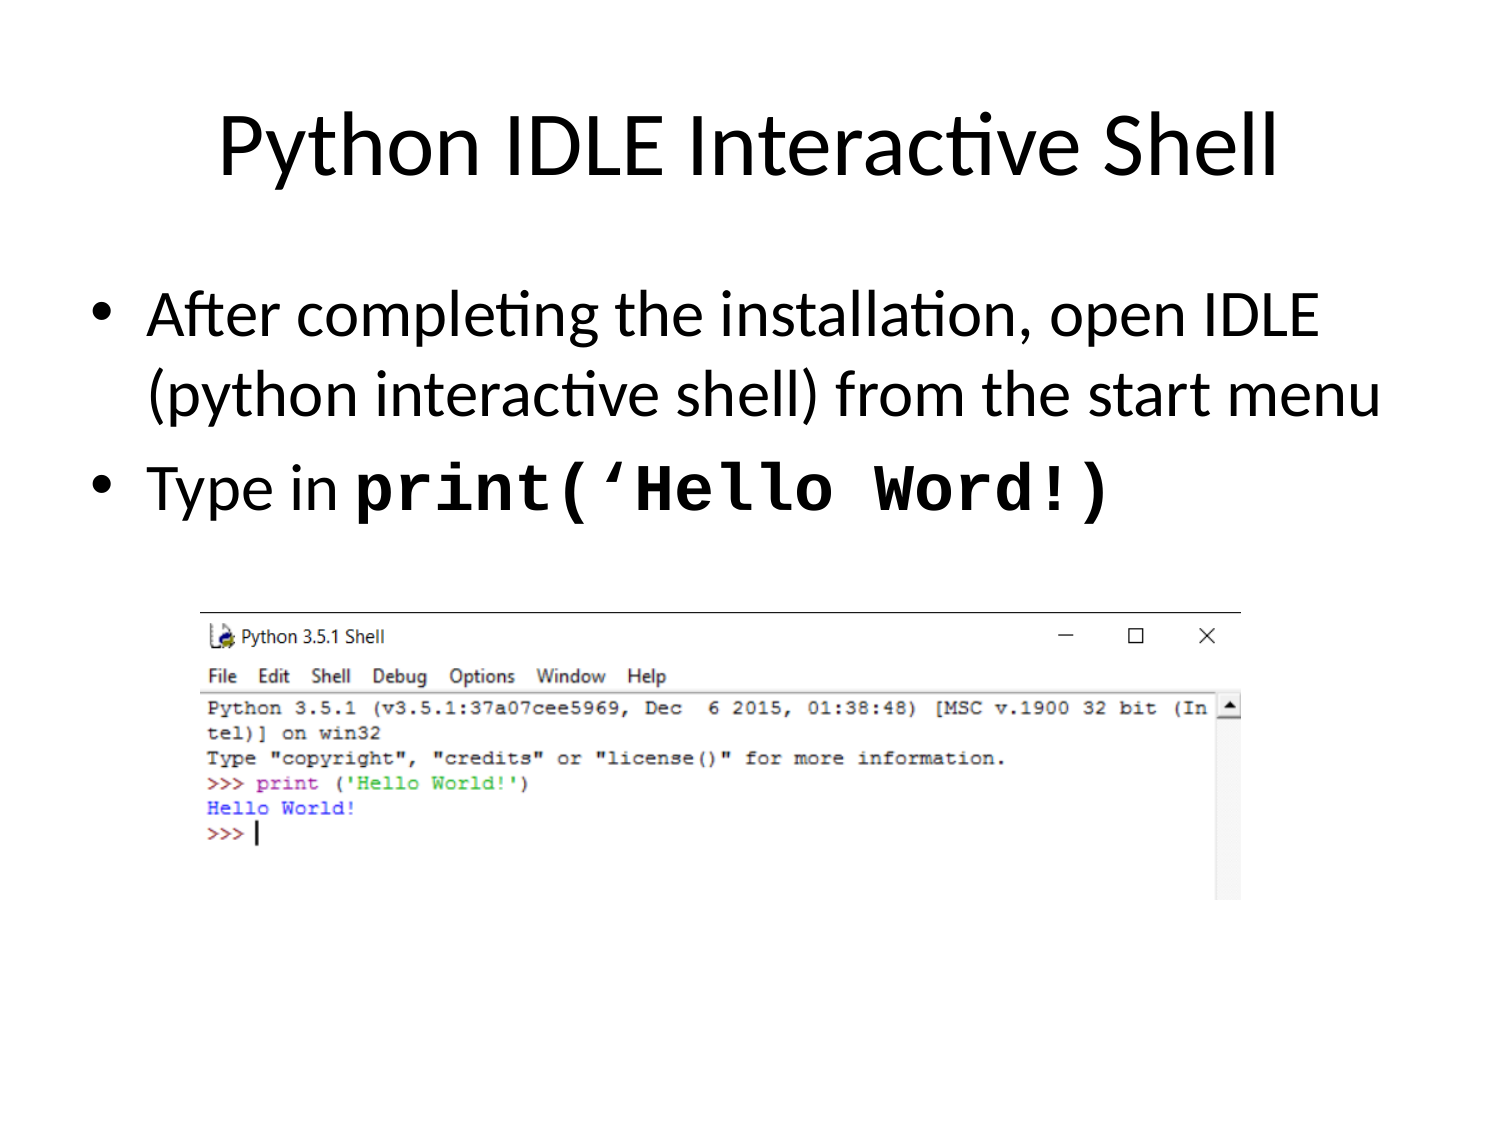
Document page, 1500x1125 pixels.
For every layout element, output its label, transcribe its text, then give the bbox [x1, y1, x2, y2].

picture [199, 612, 1241, 901]
list After completing the installation, open IDLE (python interactive shell) from the start menu Type in print(‘Hello Word!) [75, 262, 1425, 625]
title Python IDLE Interactive Shell [75, 45, 1425, 233]
